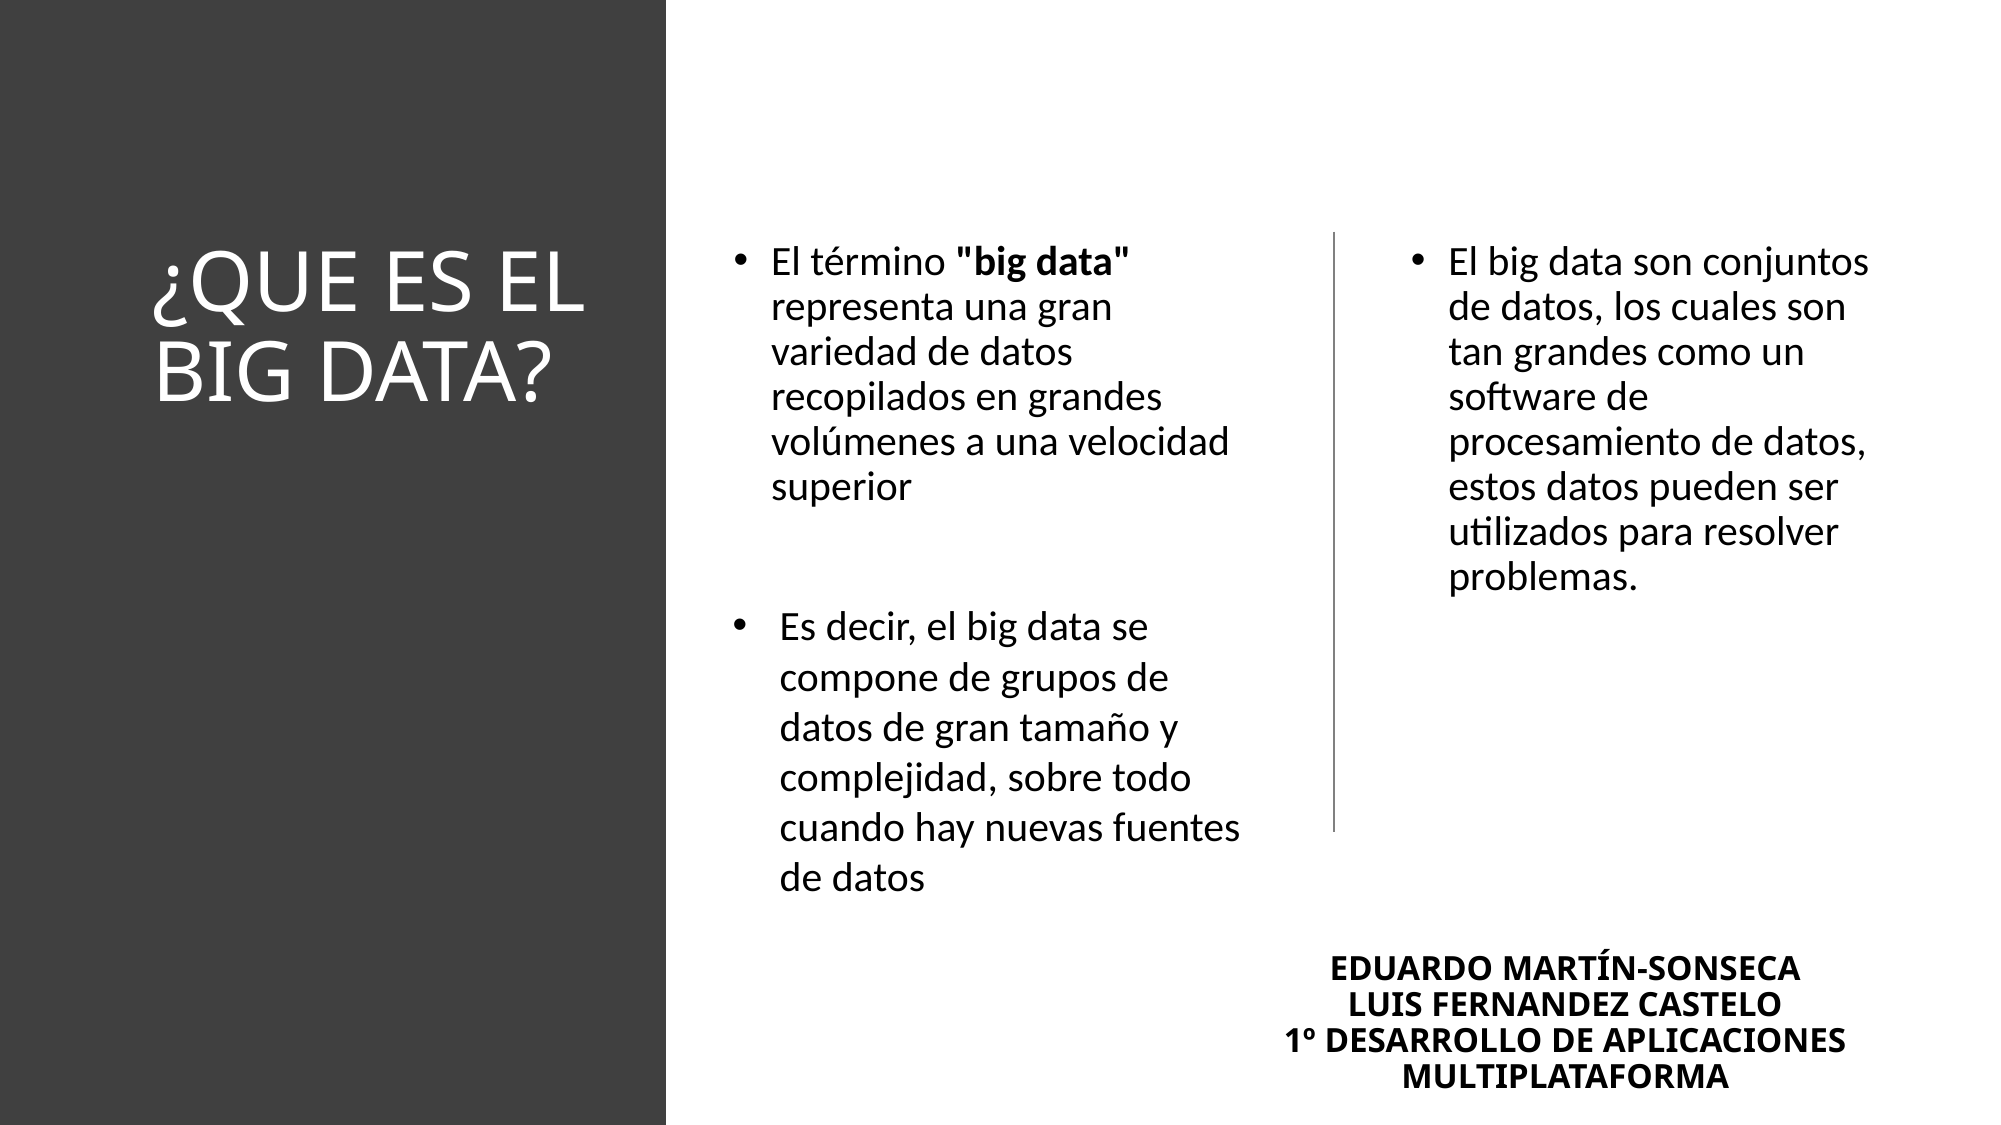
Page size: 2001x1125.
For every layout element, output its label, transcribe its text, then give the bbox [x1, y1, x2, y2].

text_box Es decir, el big data se compone de grupos de datos de gran tamaño y complejidad, sobre todo cuando hay nuevas fuentes de datos [717, 591, 1280, 952]
text_box EDUARDO MARTÍN-SONSECA LUIS FERNANDEZ CASTELO 1º DESARROLLO DE APLICACIONES MULTIPLATAFORMA [1130, 954, 2000, 1103]
list El término "big data" representa una gran variedad de datos recopilados en grandes volúmenes a una velocidad superior [718, 231, 1281, 948]
text_box El big data son conjuntos de datos, los cuales son tan grandes como un software de procesamiento de datos, estos datos pueden ser utilizados para resolver problemas. [1386, 231, 1911, 950]
text_box [0, 0, 667, 1125]
title ¿QUE ES EL BIG DATA? [137, 231, 613, 948]
